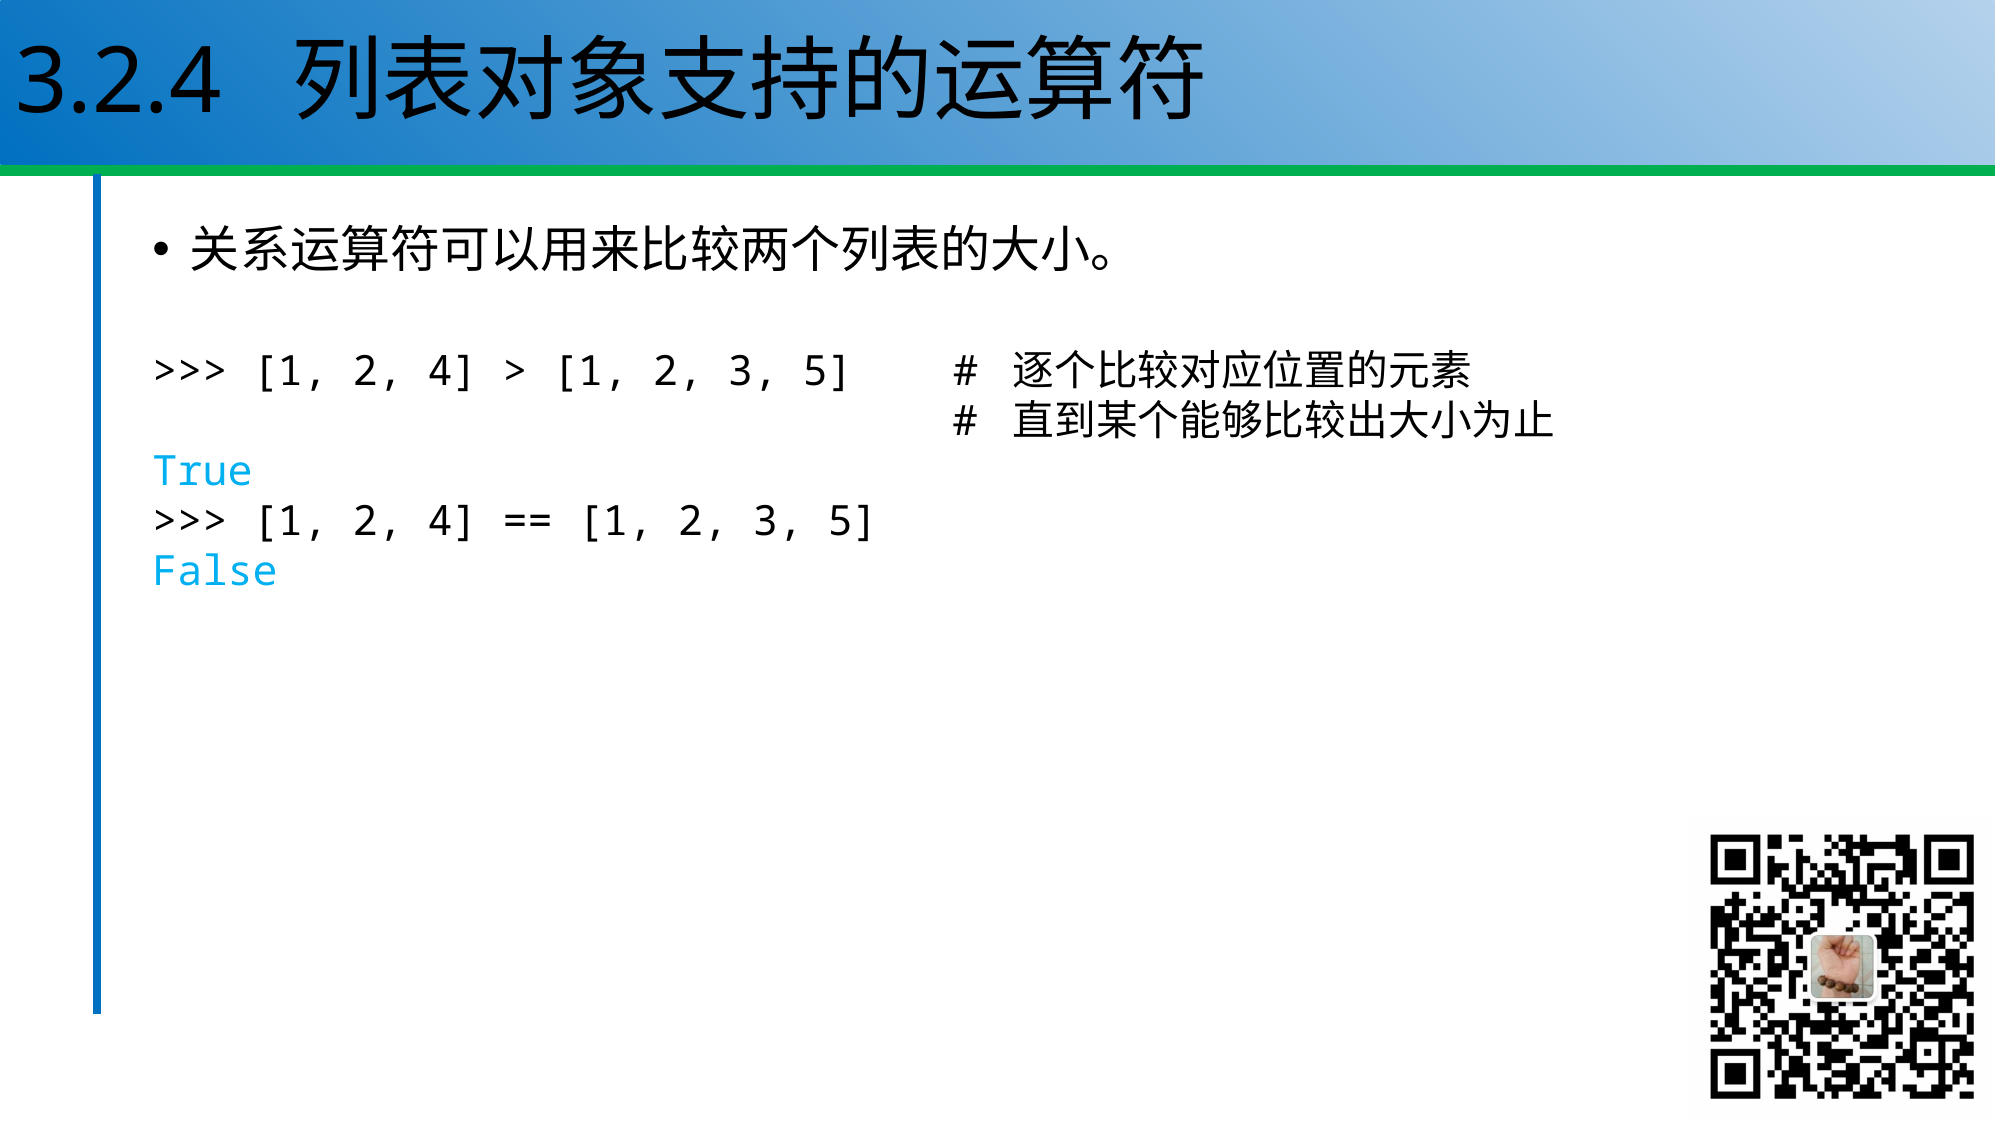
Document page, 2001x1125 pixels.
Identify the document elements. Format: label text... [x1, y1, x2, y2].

slide_number [1412, 1042, 1863, 1103]
picture [1689, 813, 1995, 1120]
title 3.2.4 列表对象支持的运算符 [0, 0, 1995, 165]
list 关系运算符可以用来比较两个列表的大小。 >>> [1, 2, 4] > [1, 2, 3, 5] # 逐个比较对应位置的元素 # 直到某个能够比较出大小为止 True >>> [1, 2, 4] == [1, 2, 3, 5] False [137, 216, 1863, 978]
